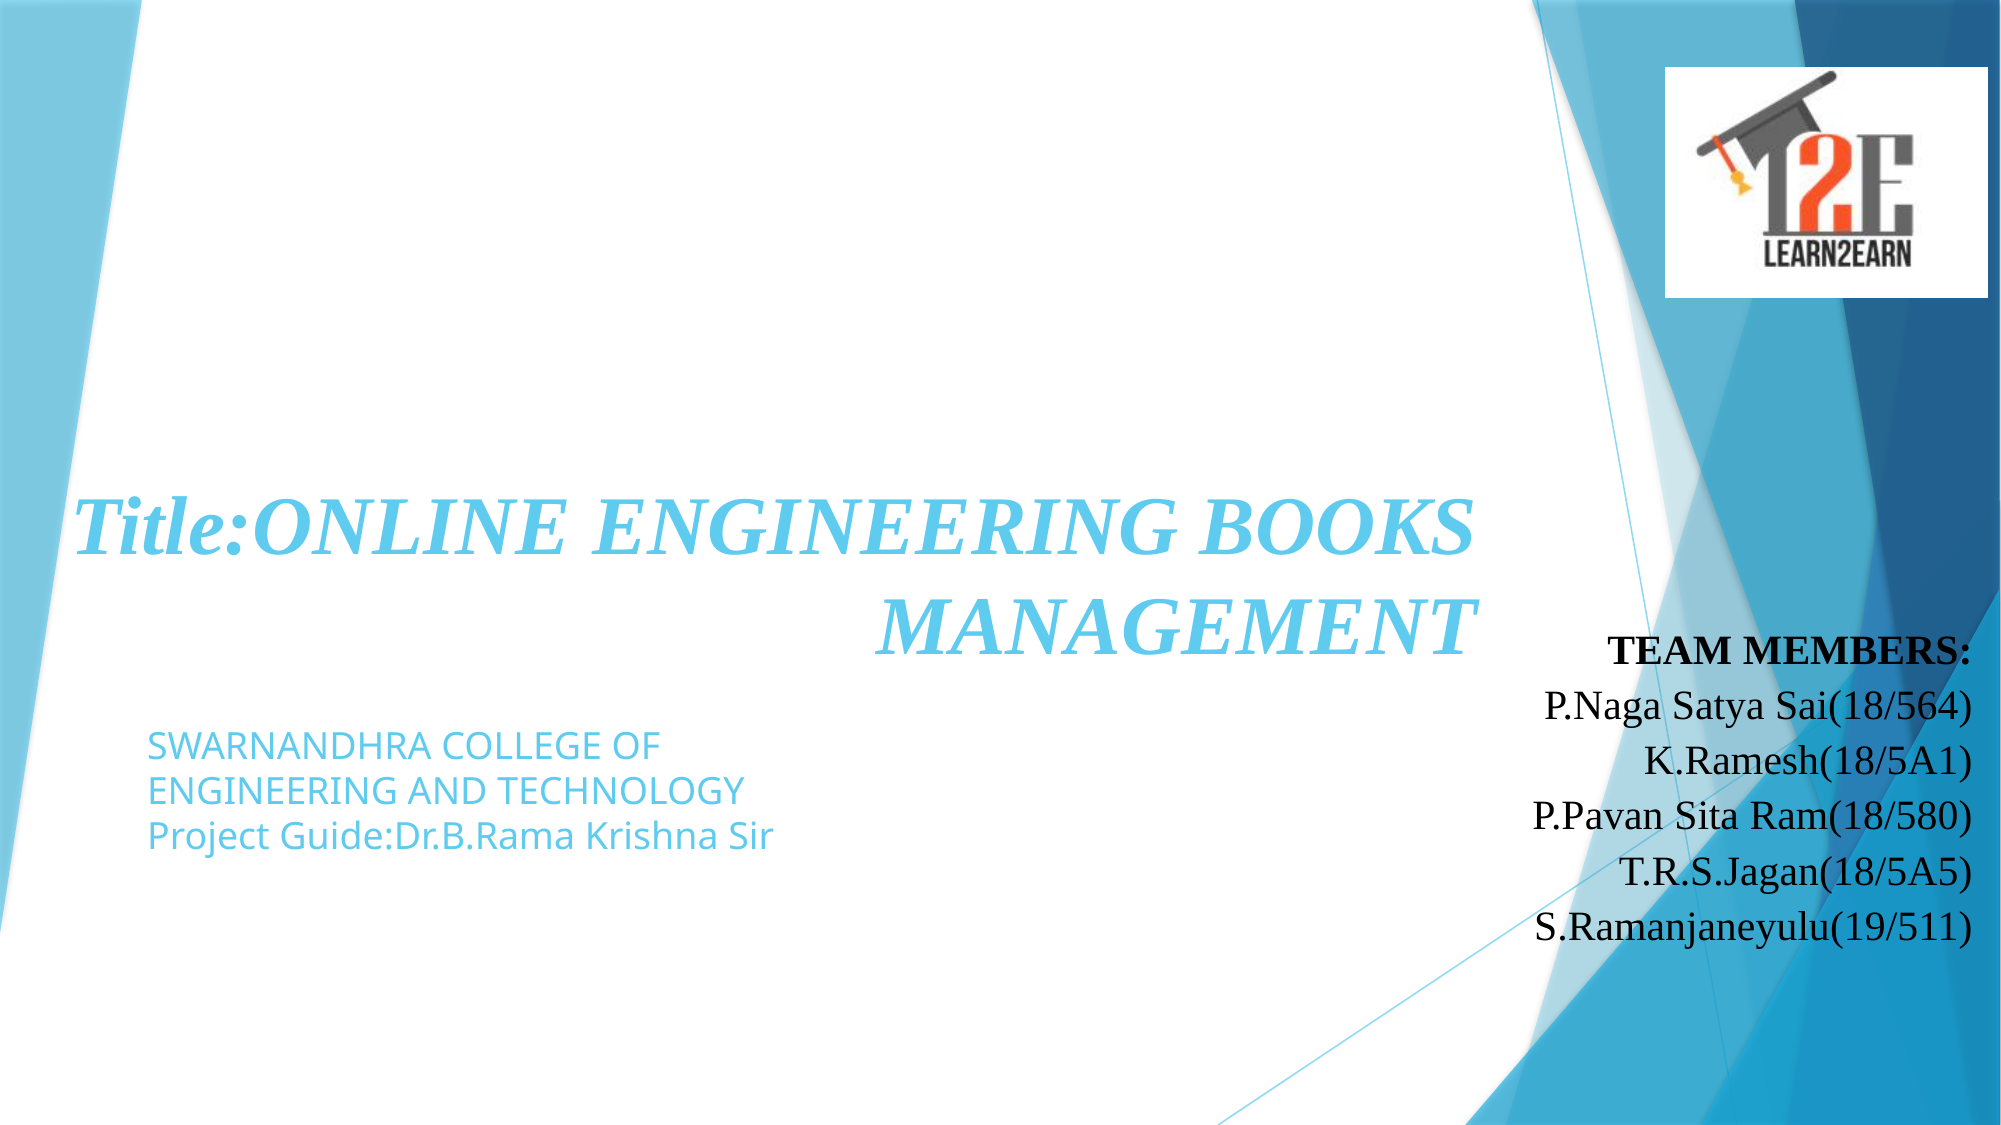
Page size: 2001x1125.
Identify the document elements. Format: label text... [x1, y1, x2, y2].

title Title:ONLINE ENGINEERING BOOKS MANAGEMENT [38, 0, 1493, 680]
picture [1664, 67, 1989, 299]
text_box SWARNANDHRA COLLEGE OF ENGINEERING AND TECHNOLOGY Project Guide:Dr.B.Rama Krishna Sir [132, 714, 858, 864]
subtitle TEAM MEMBERS: P.Naga Satya Sai(18/564) K.Ramesh(18/5A1) P.Pavan Sita Ram(18/580) T.R.S.Jagan(18/5A5) S.Ramanjaneyulu(19/511) [307, 598, 1988, 1125]
